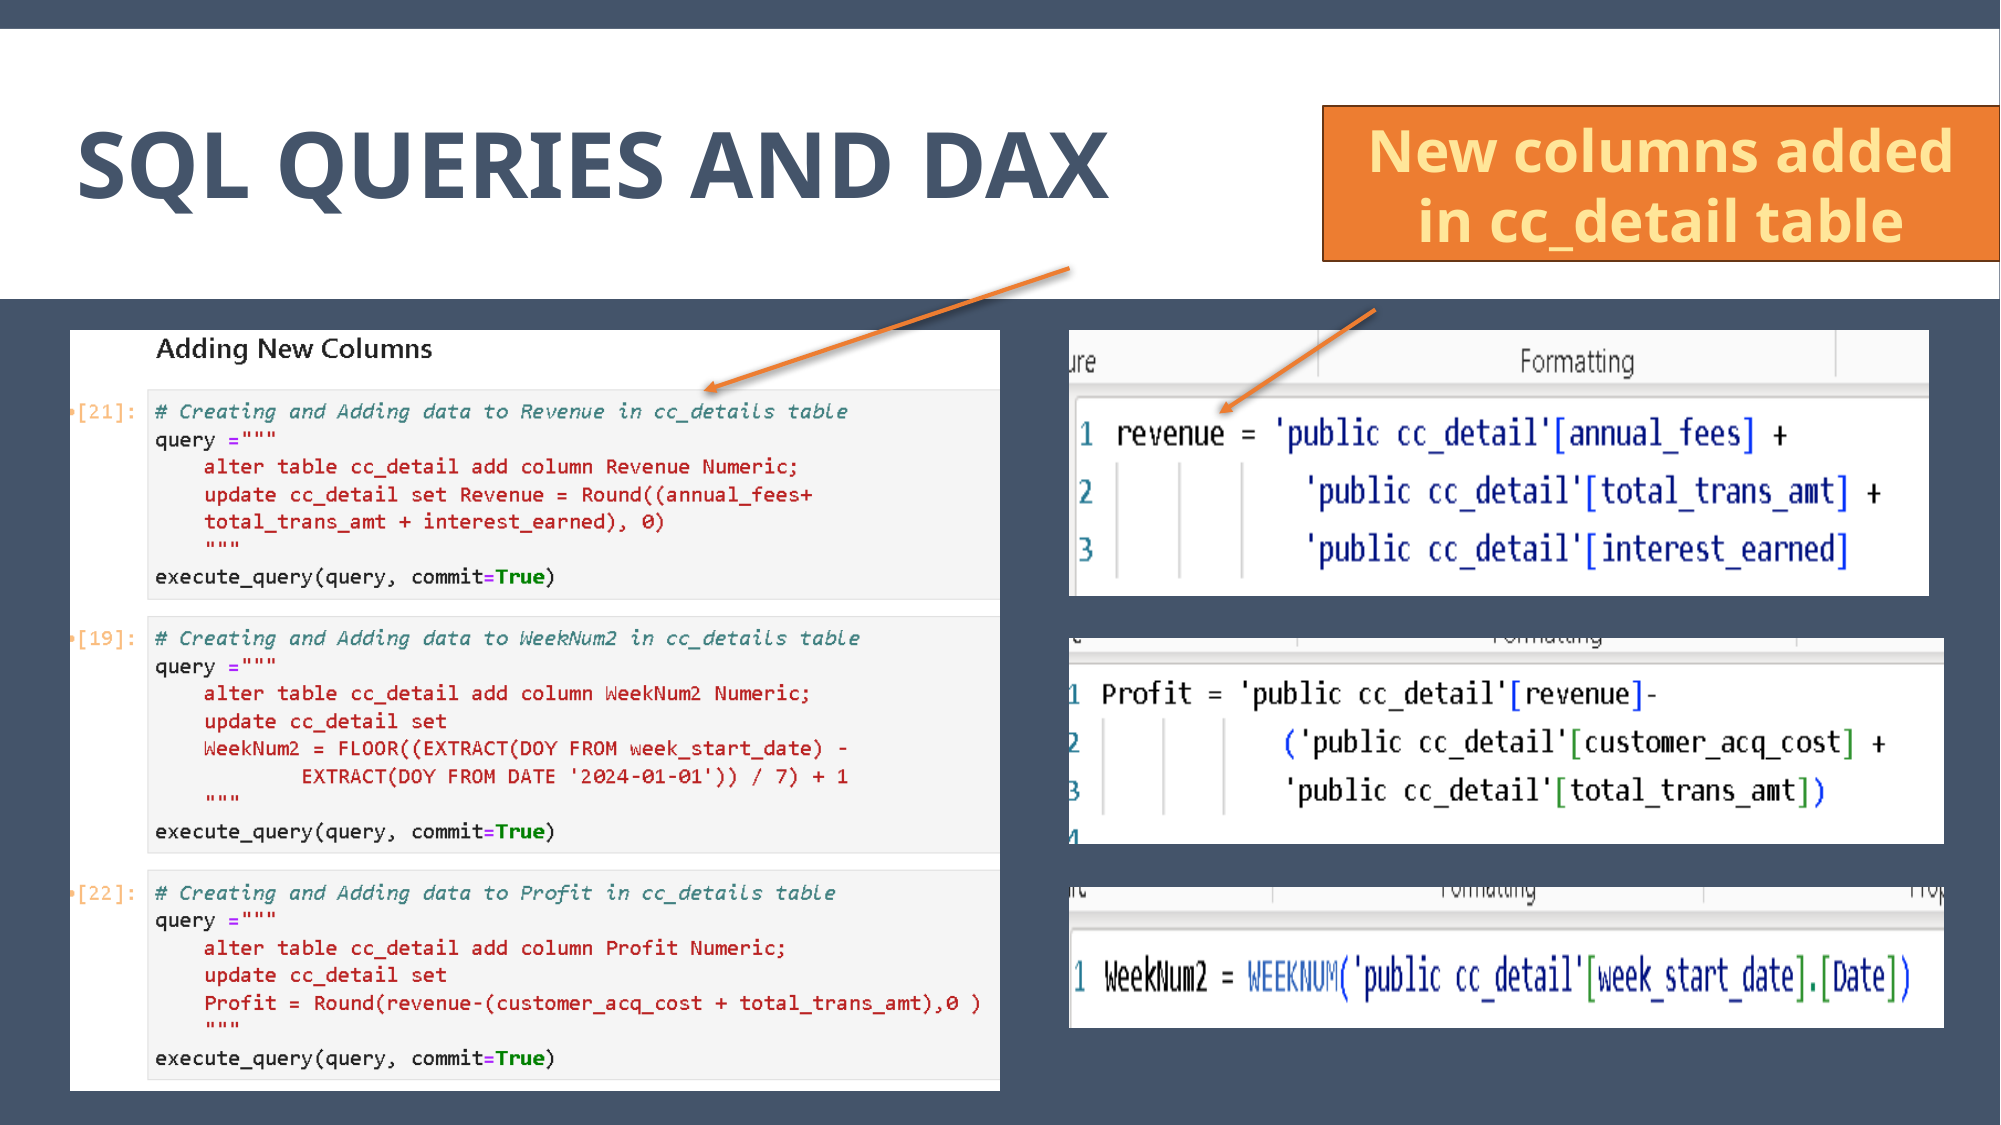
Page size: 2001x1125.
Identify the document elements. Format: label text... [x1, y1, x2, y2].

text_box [1218, 309, 1376, 414]
picture [1069, 886, 1944, 1028]
picture [70, 330, 1001, 1091]
picture [1069, 638, 1944, 844]
text_box New columns added in cc_detail table [1322, 105, 2000, 262]
title SQL Queries and DAX [37, 46, 1285, 295]
picture [1069, 330, 1930, 596]
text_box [703, 267, 1070, 392]
